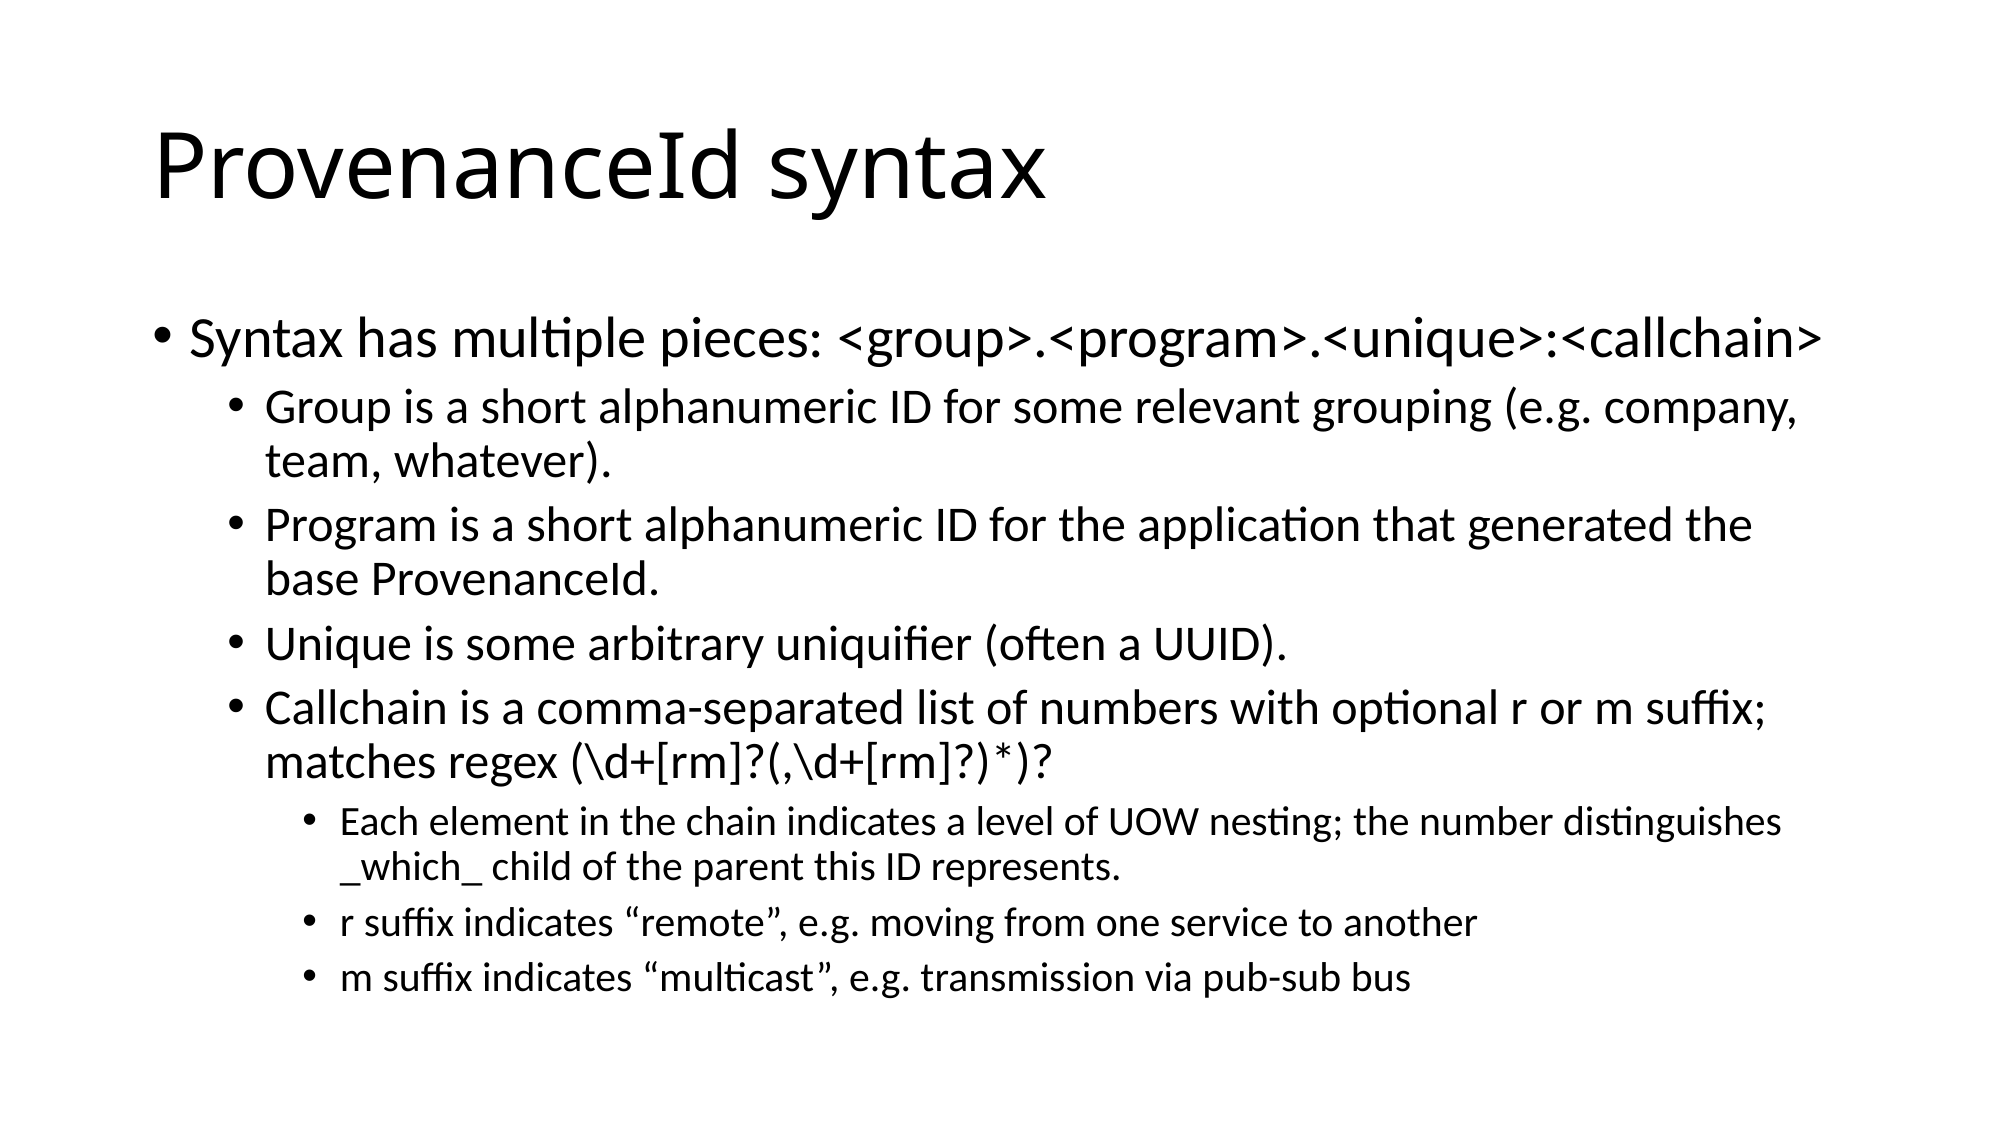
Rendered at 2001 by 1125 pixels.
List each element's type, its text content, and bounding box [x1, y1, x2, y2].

list Syntax has multiple pieces: <group>.<program>.<unique>:<callchain> Group is a short alphanumeric ID for some relevant grouping (e.g. company, team, whatever). Program is a short alphanumeric ID for the application that generated the base ProvenanceId. Unique is some arbitrary uniquifier (often a UUID). Callchain is a comma-separated list of numbers with optional r or m suffix; matches regex (\d+[rm]?(,\d+[rm]?)*)? Each element in the chain indicates a level of UOW nesting; the number distinguishes _which_ child of the parent this ID represents. r suffix indicates “remote”, e.g. moving from one service to another m suffix indicates “multicast”, e.g. transmission via pub-sub bus [137, 299, 1863, 1014]
title ProvenanceId syntax [137, 59, 1863, 278]
